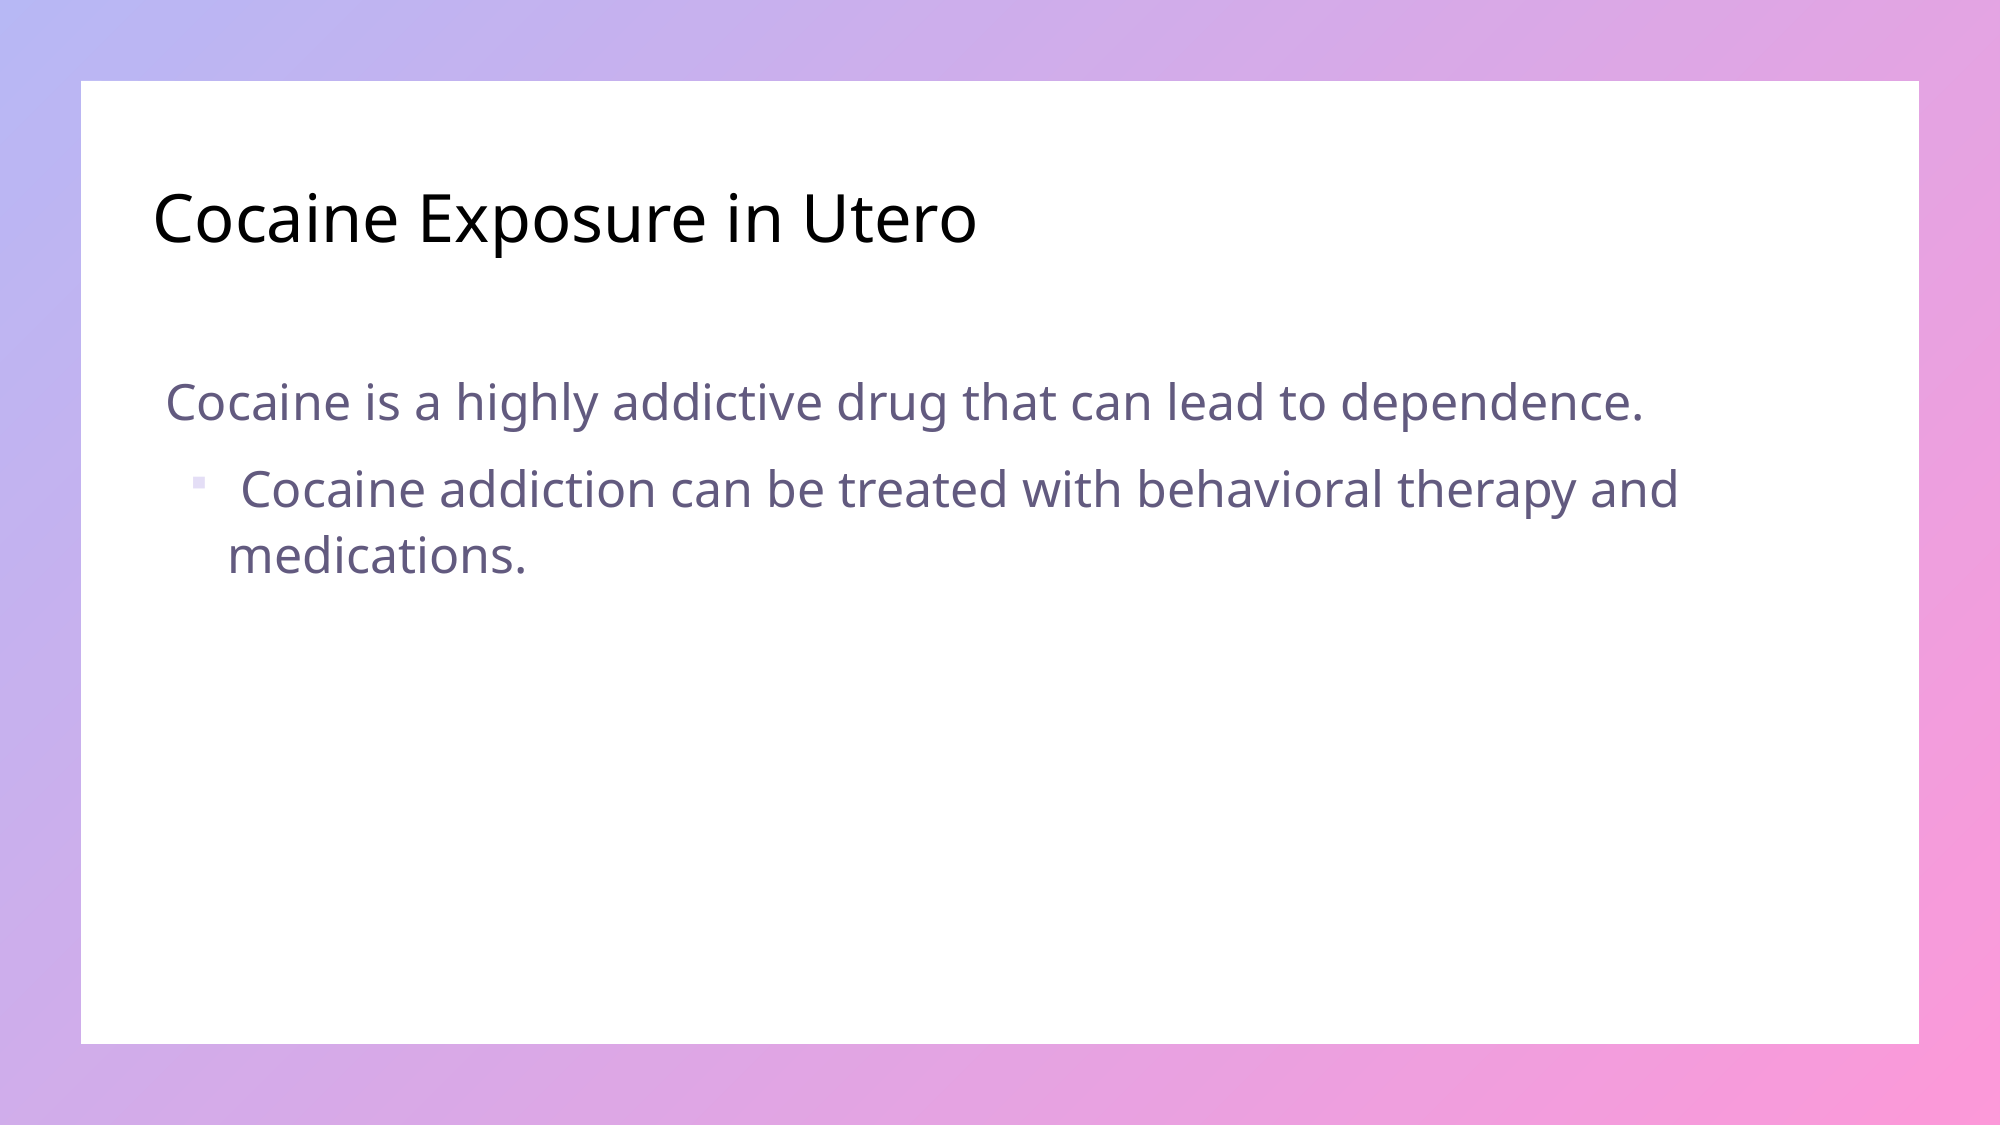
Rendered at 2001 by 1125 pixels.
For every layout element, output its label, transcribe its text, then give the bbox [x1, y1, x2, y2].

list Cocaine is a highly addictive drug that can lead to dependence. Cocaine addiction can be treated with behavioral therapy and medications. [137, 357, 1863, 1014]
title Cocaine Exposure in Utero [137, 111, 1863, 330]
